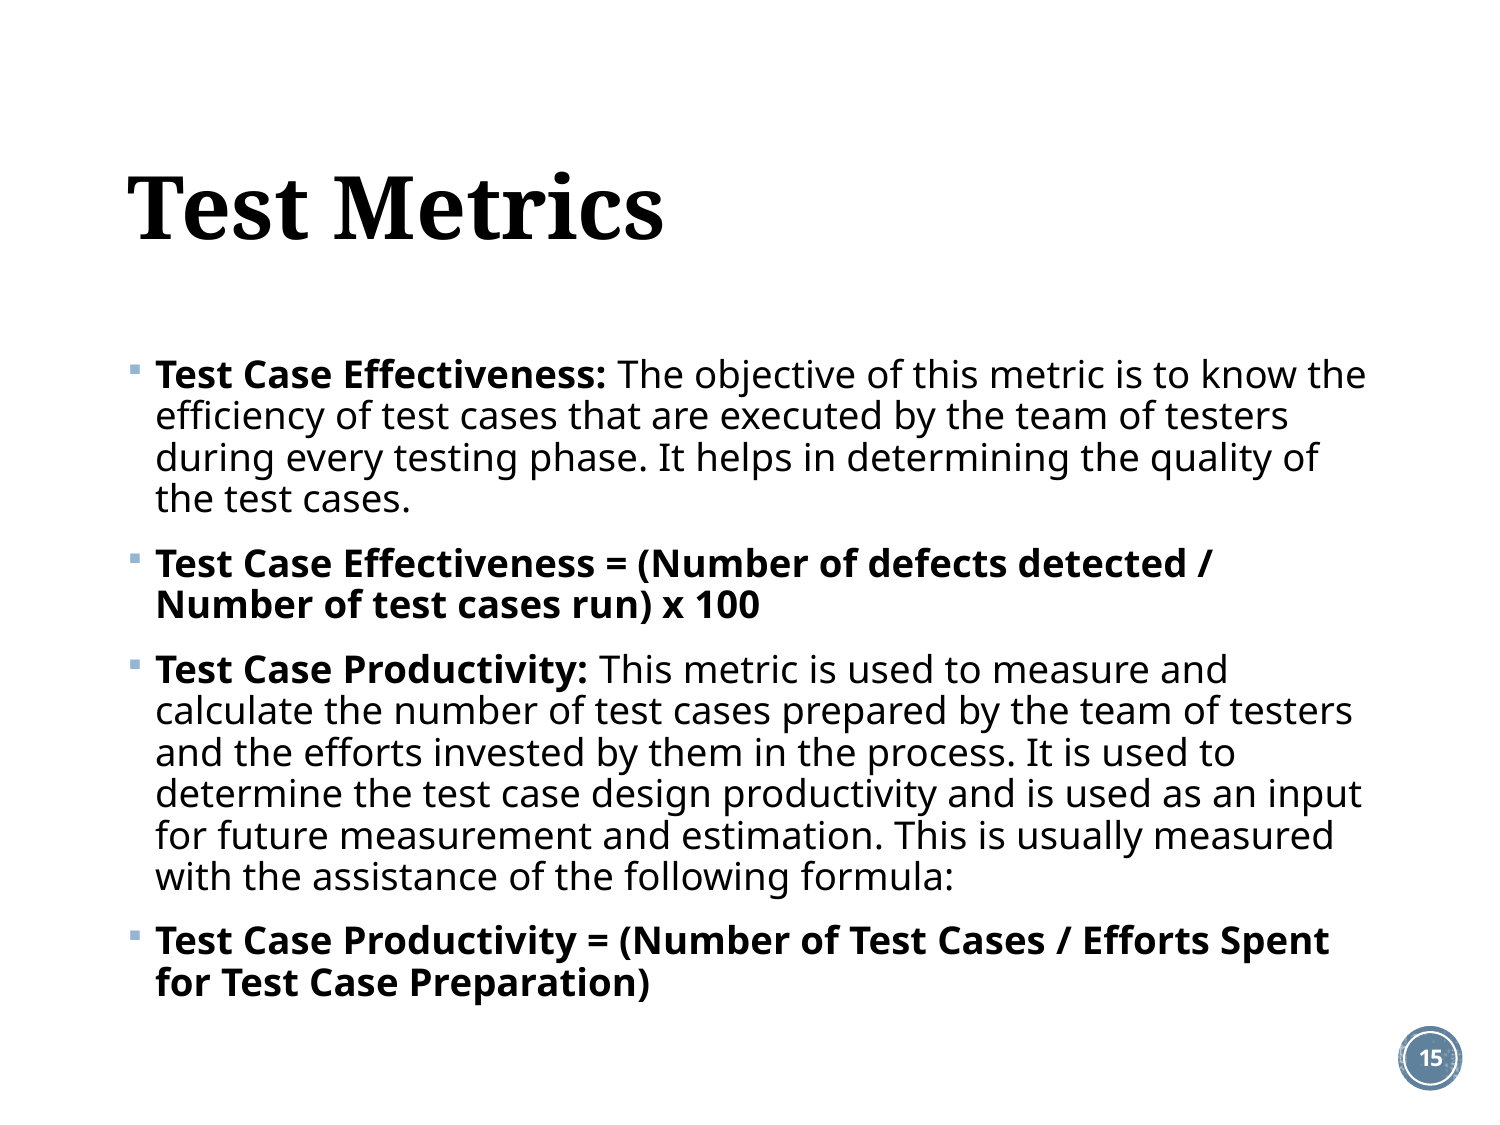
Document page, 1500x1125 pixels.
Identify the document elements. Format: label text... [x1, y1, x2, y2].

slide_number 15 [1391, 1028, 1471, 1089]
title Test Metrics [112, 79, 1388, 344]
list Test Case Effectiveness: The objective of this metric is to know the efficiency of test cases that are executed by the team of testers during every testing phase. It helps in determining the quality of the test cases. Test Case Effectiveness = (Number of defects detected / Number of test cases run) x 100 Test Case Productivity: This metric is used to measure and calculate the number of test cases prepared by the team of testers and the efforts invested by them in the process. It is used to determine the test case design productivity and is used as an input for future measurement and estimation. This is usually measured with the assistance of the following formula: Test Case Productivity = (Number of Test Cases / Efforts Spent for Test Case Preparation) [112, 348, 1388, 1013]
